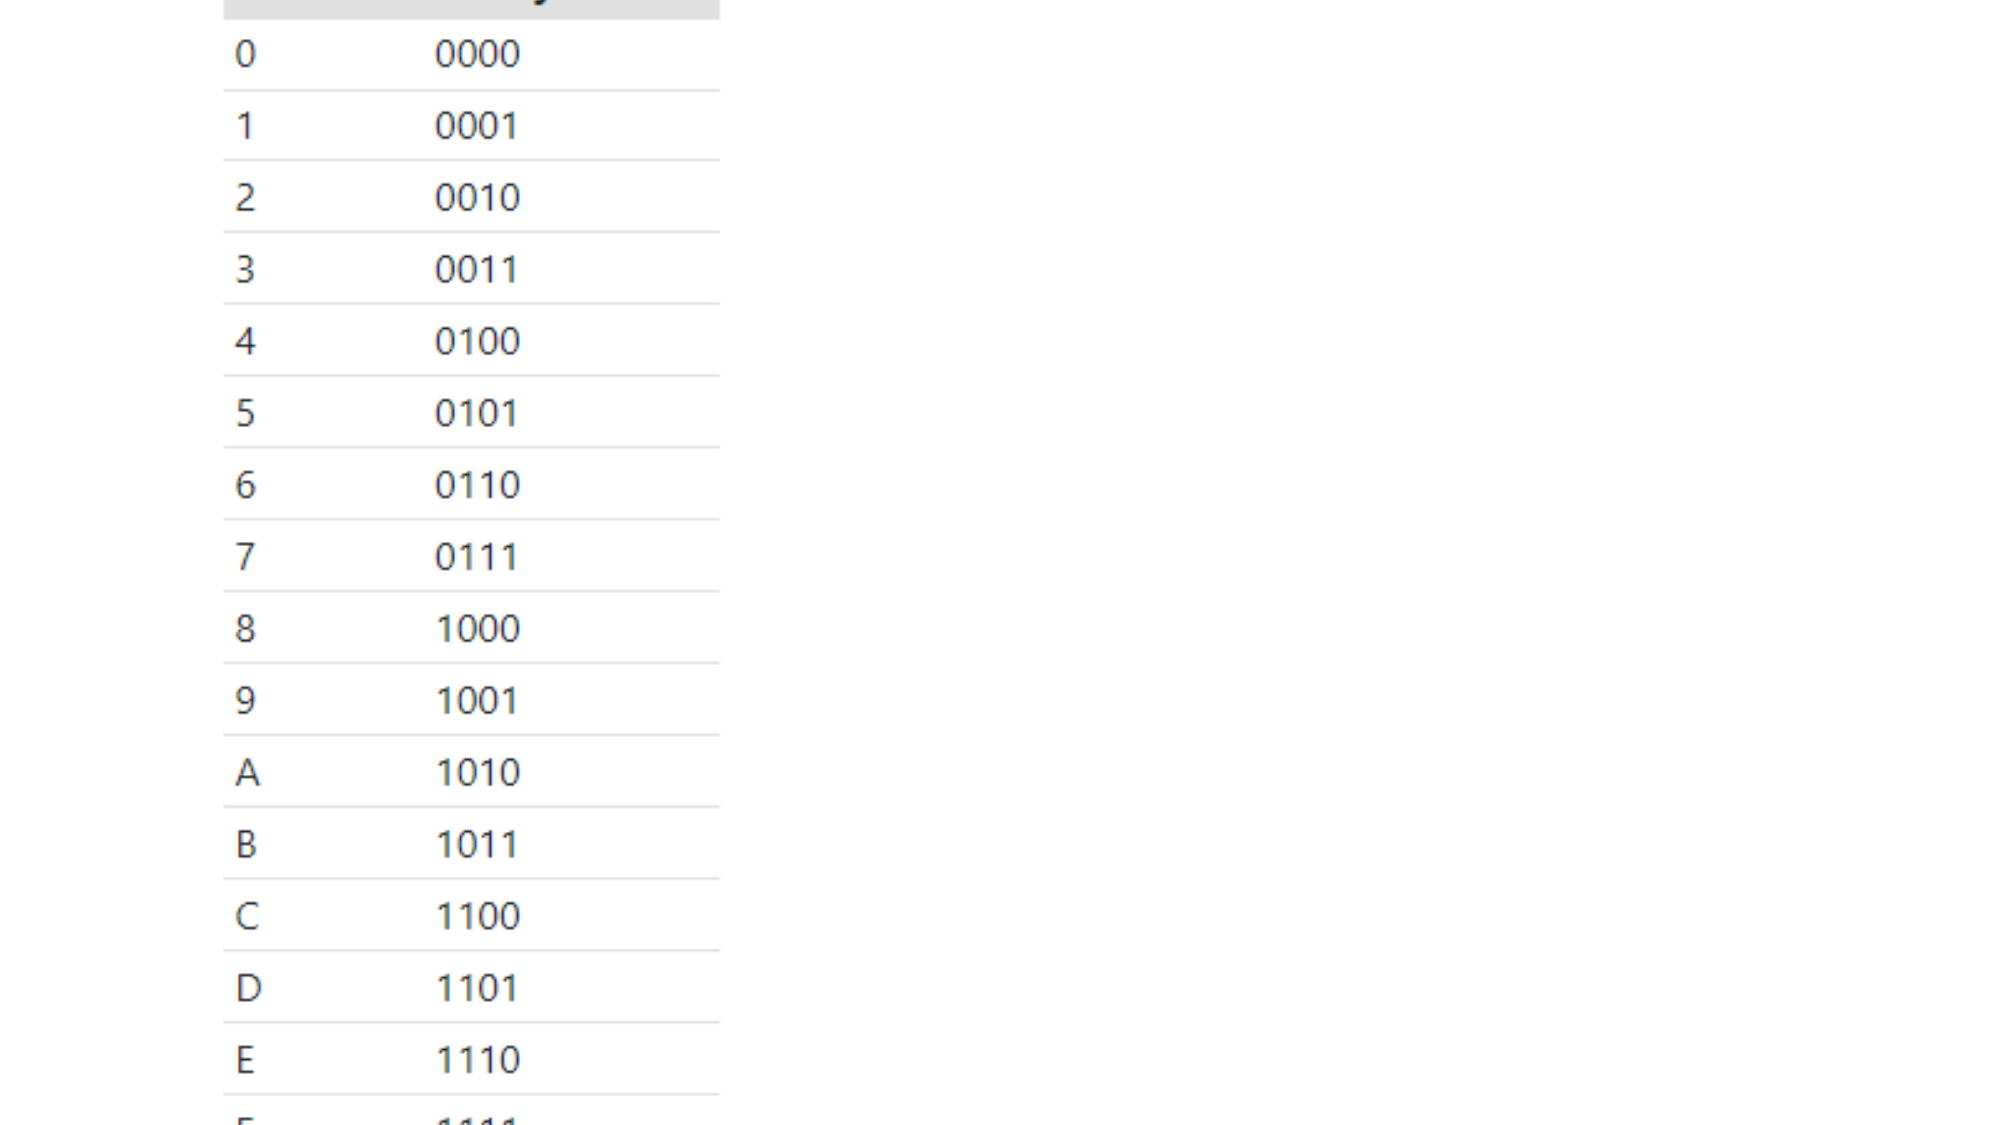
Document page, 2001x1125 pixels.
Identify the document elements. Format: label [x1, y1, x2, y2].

picture [140, 0, 815, 1125]
